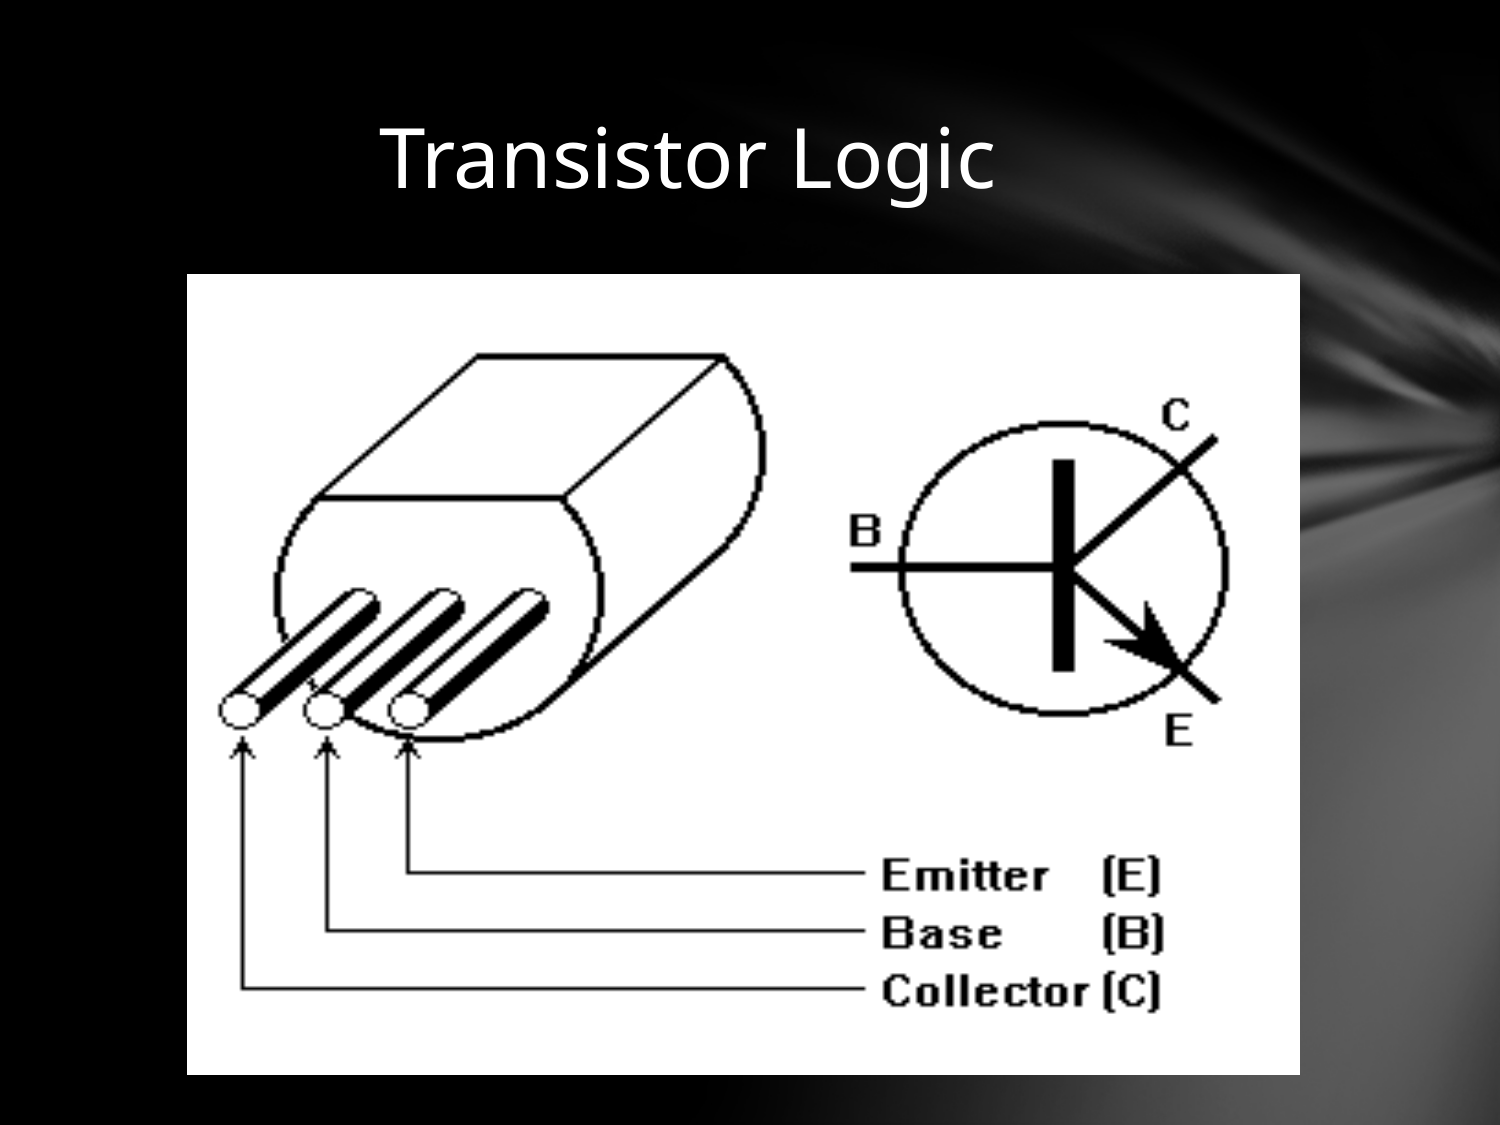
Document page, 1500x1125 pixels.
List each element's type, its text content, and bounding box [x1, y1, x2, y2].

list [187, 274, 1301, 1076]
title Transistor Logic [57, 37, 1318, 213]
